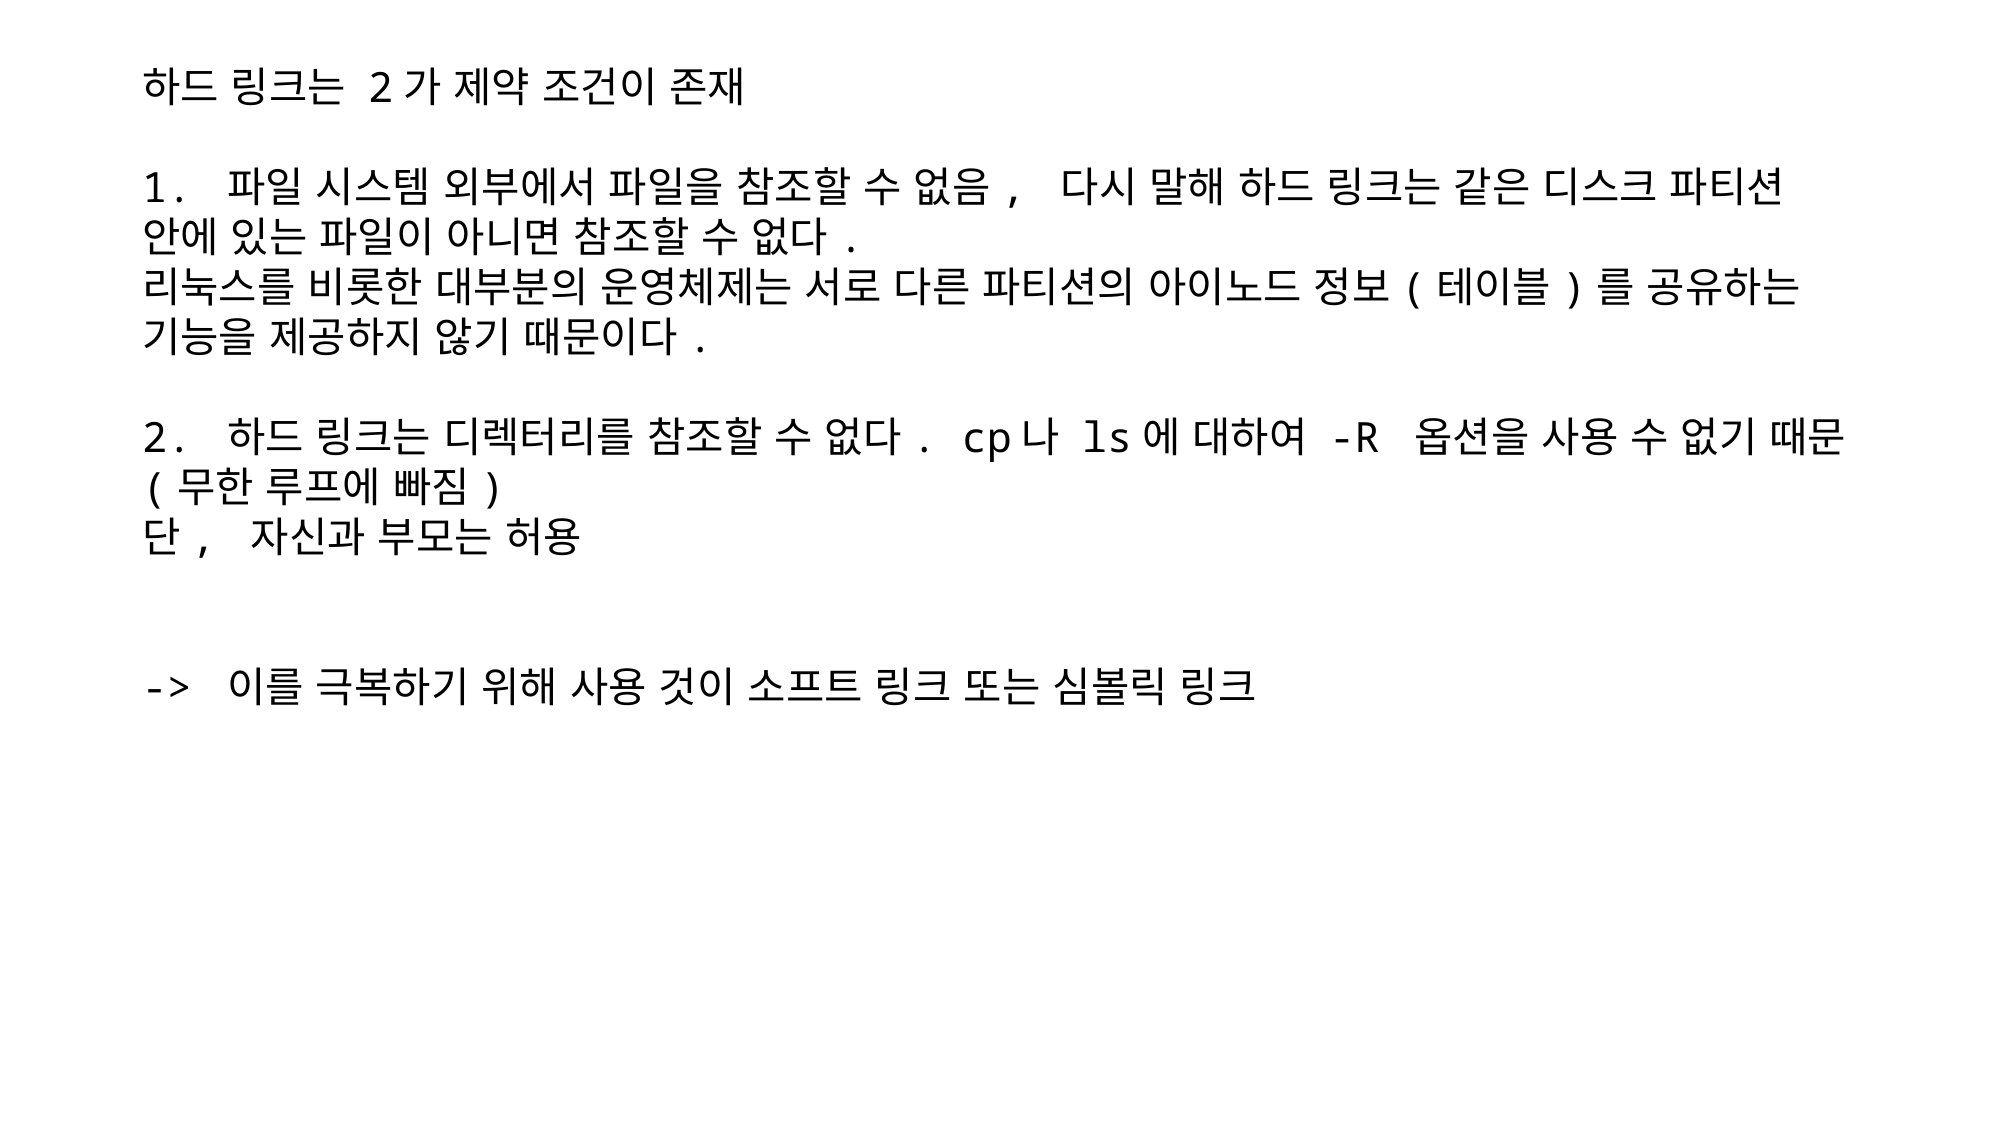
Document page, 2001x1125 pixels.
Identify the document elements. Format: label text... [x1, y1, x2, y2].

text_box 하드 링크는 2가 제약 조건이 존재 1. 파일 시스템 외부에서 파일을 참조할 수 없음, 다시 말해 하드 링크는 같은 디스크 파티션 안에 있는 파일이 아니면 참조할 수 없다. 리눅스를 비롯한 대부분의 운영체제는 서로 다른 파티션의 아이노드 정보(테이블)를 공유하는 기능을 제공하지 않기 때문이다. 2. 하드 링크는 디렉터리를 참조할 수 없다. cp나 ls에 대하여 -R 옵션을 사용 수 없기 때문 (무한 루프에 빠짐) 단, 자신과 부모는 허용 -> 이를 극복하기 위해 사용 것이 소프트 링크 또는 심볼릭 링크 [127, 53, 1862, 719]
